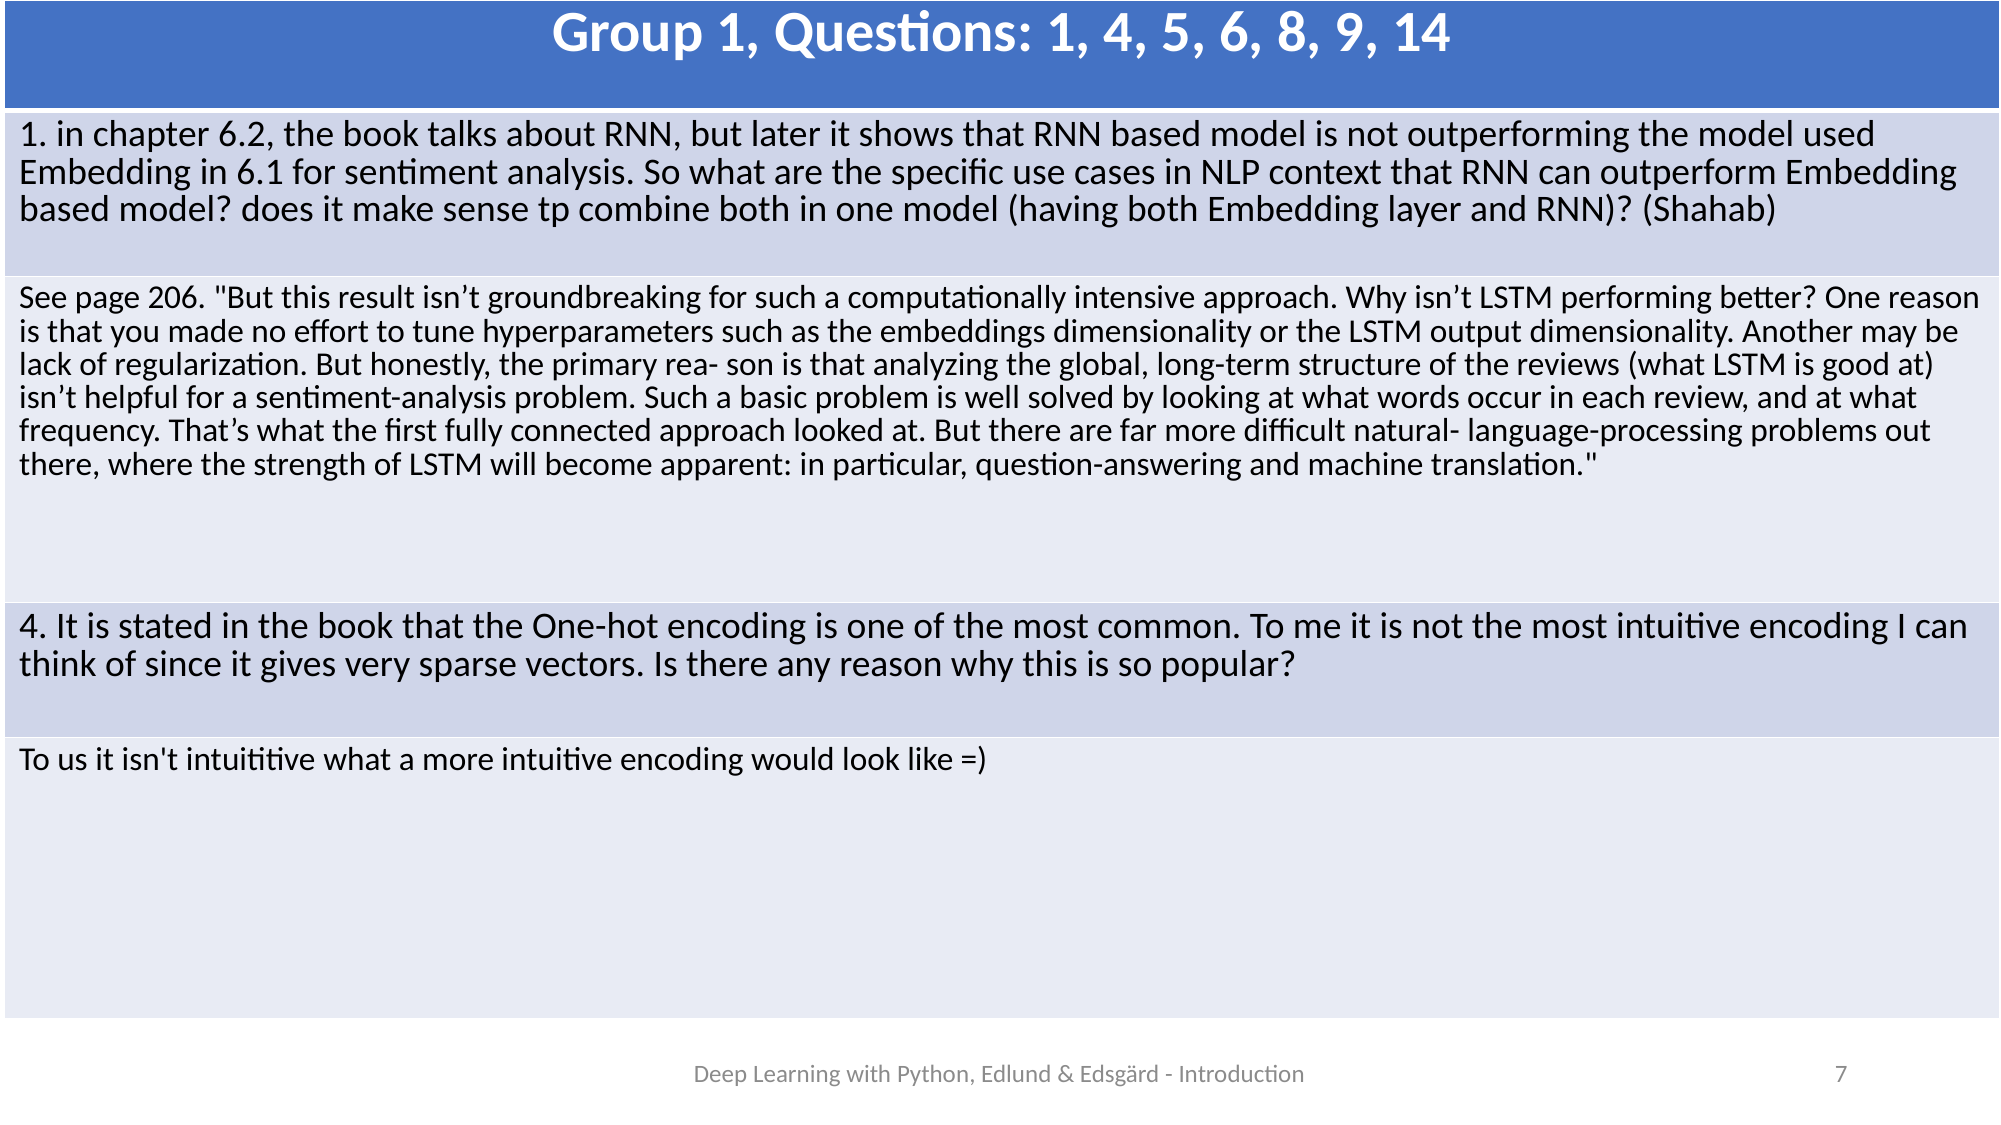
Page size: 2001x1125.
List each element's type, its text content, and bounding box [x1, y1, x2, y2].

table_header Group 1, Questions: 1, 4, 5, 6, 8, 9, 14 [5, 1, 1999, 108]
table_cell To us it isn't intuititive what a more intuitive encoding would look like =) [5, 738, 1999, 1018]
table_cell 4. It is stated in the book that the One-hot encoding is one of the most common. To me it is not the most intuitive encoding I can think of since it gives very sparse vectors. Is there any reason why this is so popular? [5, 603, 1999, 737]
table_cell 1. in chapter 6.2, the book talks about RNN, but later it shows that RNN based model is not outperforming the model used Embedding in 6.1 for sentiment analysis. So what are the specific use cases in NLP context that RNN can outperform Embedding based model? does it make sense tp combine both in one model (having both Embedding layer and RNN)? (Shahab) [5, 113, 1999, 276]
footer Deep Learning with Python, Edlund & Edsgärd - Introduction [662, 1042, 1338, 1103]
table_cell See page 206. "But this result isn’t groundbreaking for such a computationally intensive approach. Why isn’t LSTM performing better? One reason is that you made no effort to tune hyperparameters such as the embeddings dimensionality or the LSTM output dimensionality. Another may be lack of regularization. But honestly, the primary rea- son is that analyzing the global, long-term structure of the reviews (what LSTM is good at) isn’t helpful for a sentiment-analysis problem. Such a basic problem is well solved by looking at what words occur in each review, and at what frequency. That’s what the first fully connected approach looked at. But there are far more difficult natural- language-processing problems out there, where the strength of LSTM will become apparent: in particular, question-answering and machine translation." [5, 277, 1999, 602]
slide_number 7 [1412, 1042, 1863, 1103]
